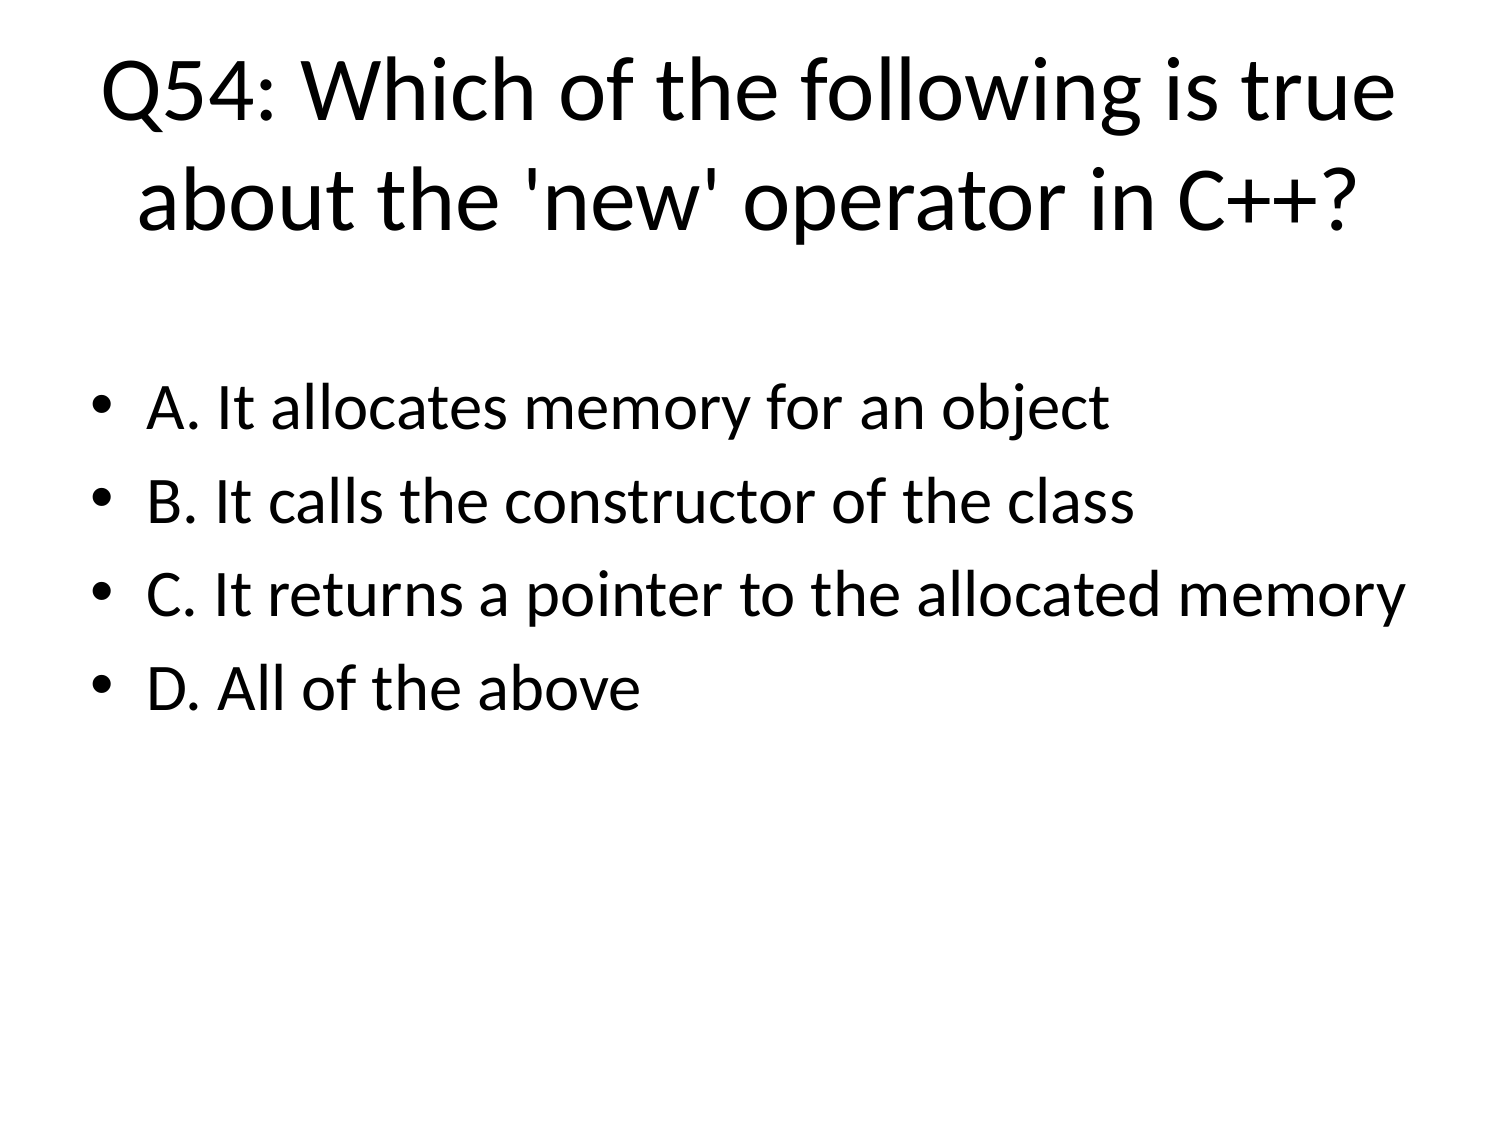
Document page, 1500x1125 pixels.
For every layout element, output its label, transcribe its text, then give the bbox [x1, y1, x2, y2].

title Q54: Which of the following is true about the 'new' operator in C++? [75, 45, 1425, 233]
list A. It allocates memory for an object B. It calls the constructor of the class C. It returns a pointer to the allocated memory D. All of the above [75, 262, 1425, 1005]
